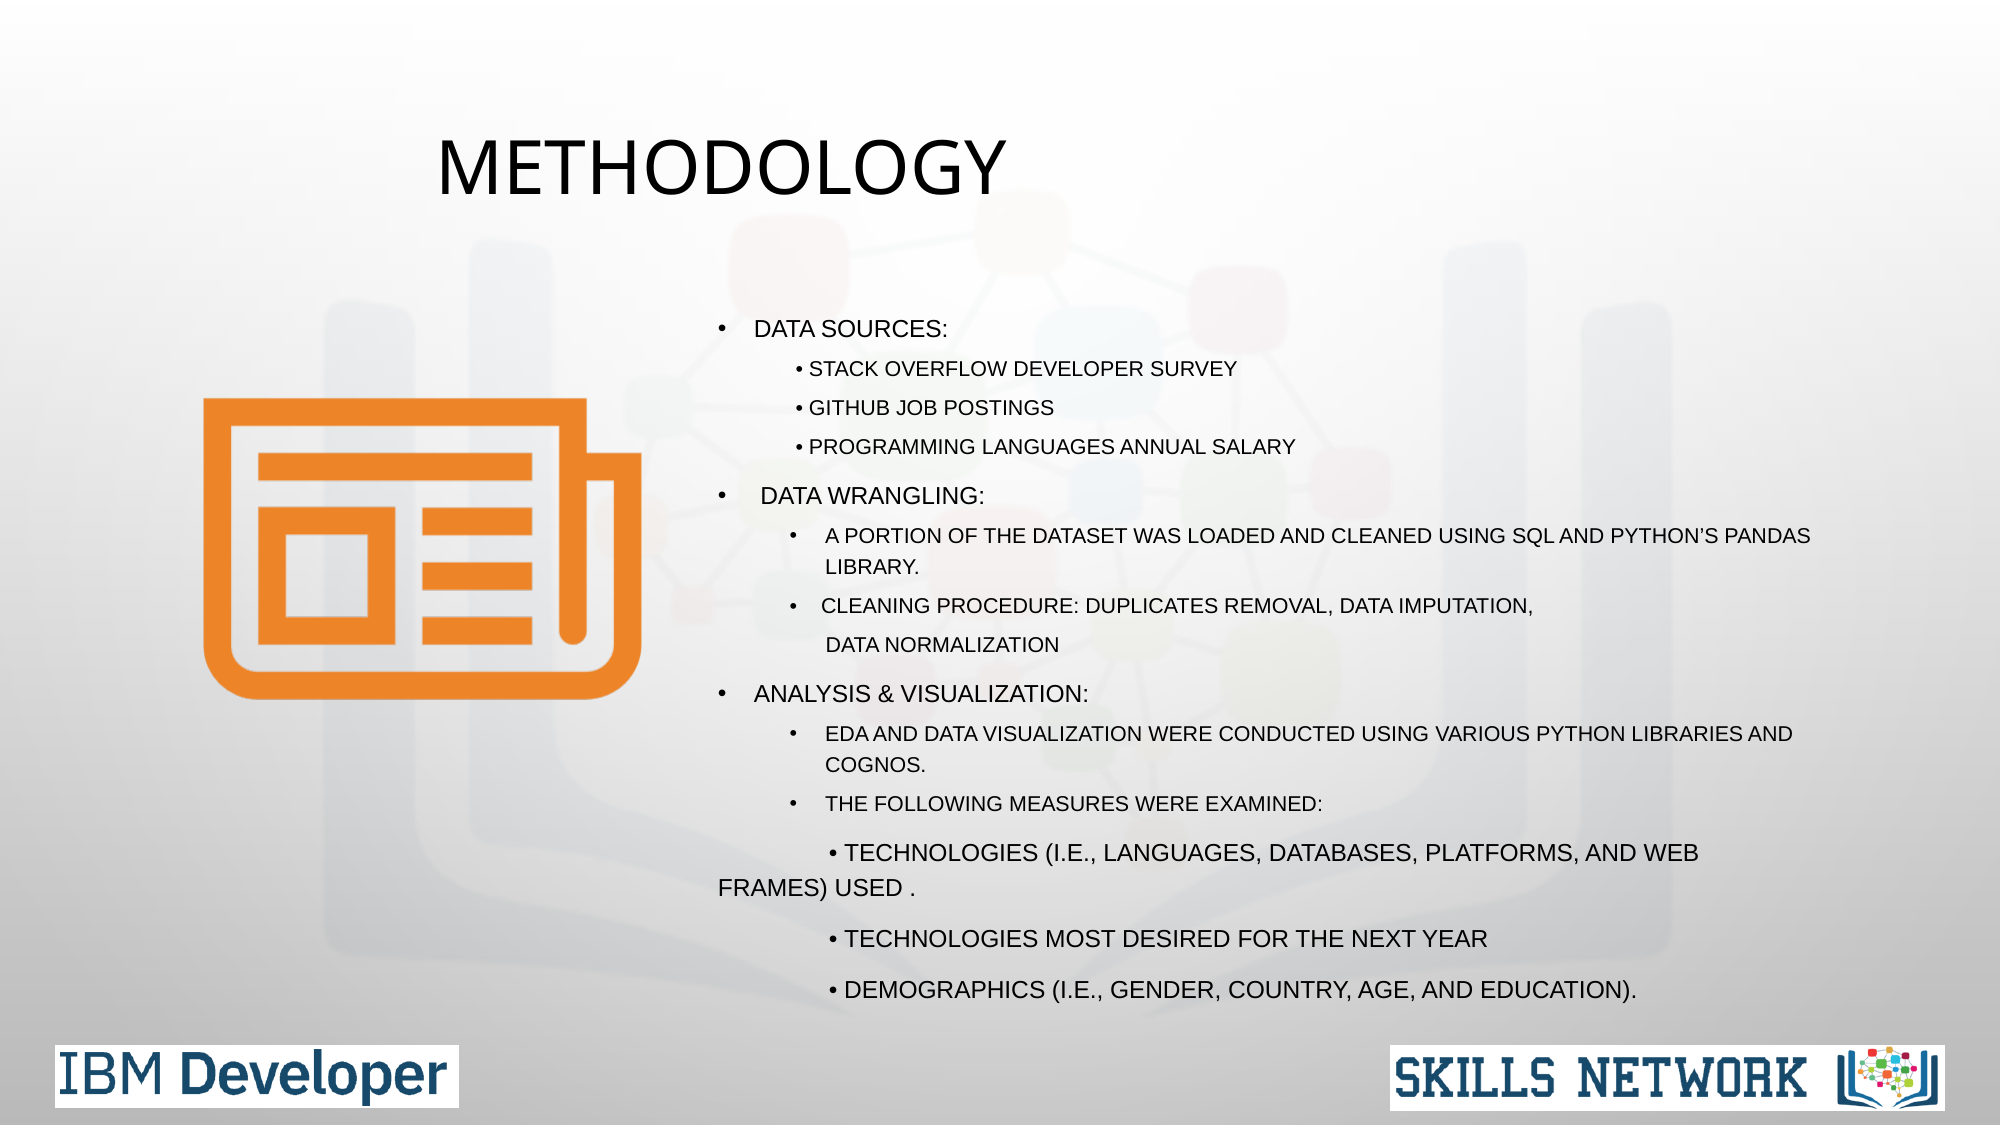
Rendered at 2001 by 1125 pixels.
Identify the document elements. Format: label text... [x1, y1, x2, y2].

title METHODOLOGY [128, 61, 1315, 280]
picture [0, 0, 2000, 1125]
list Data Sources: • Stack overflow developer survey • GitHub job postings • Programming languages annual salary Data Wrangling: A portion of the dataset was loaded and cleaned using SQL and Python’s pandas library. • Cleaning procedure: Duplicates removal, data imputation, data normalization Analysis & Visualization: EDA and data visualization were conducted using various Python libraries and Cognos. the following measures were examined: • Technologies (i.e., languages, databases, platforms, and web frames) used . • Technologies most desired for the next year • Demographics (i.e., gender, country, age, and education). [702, 299, 1863, 1014]
